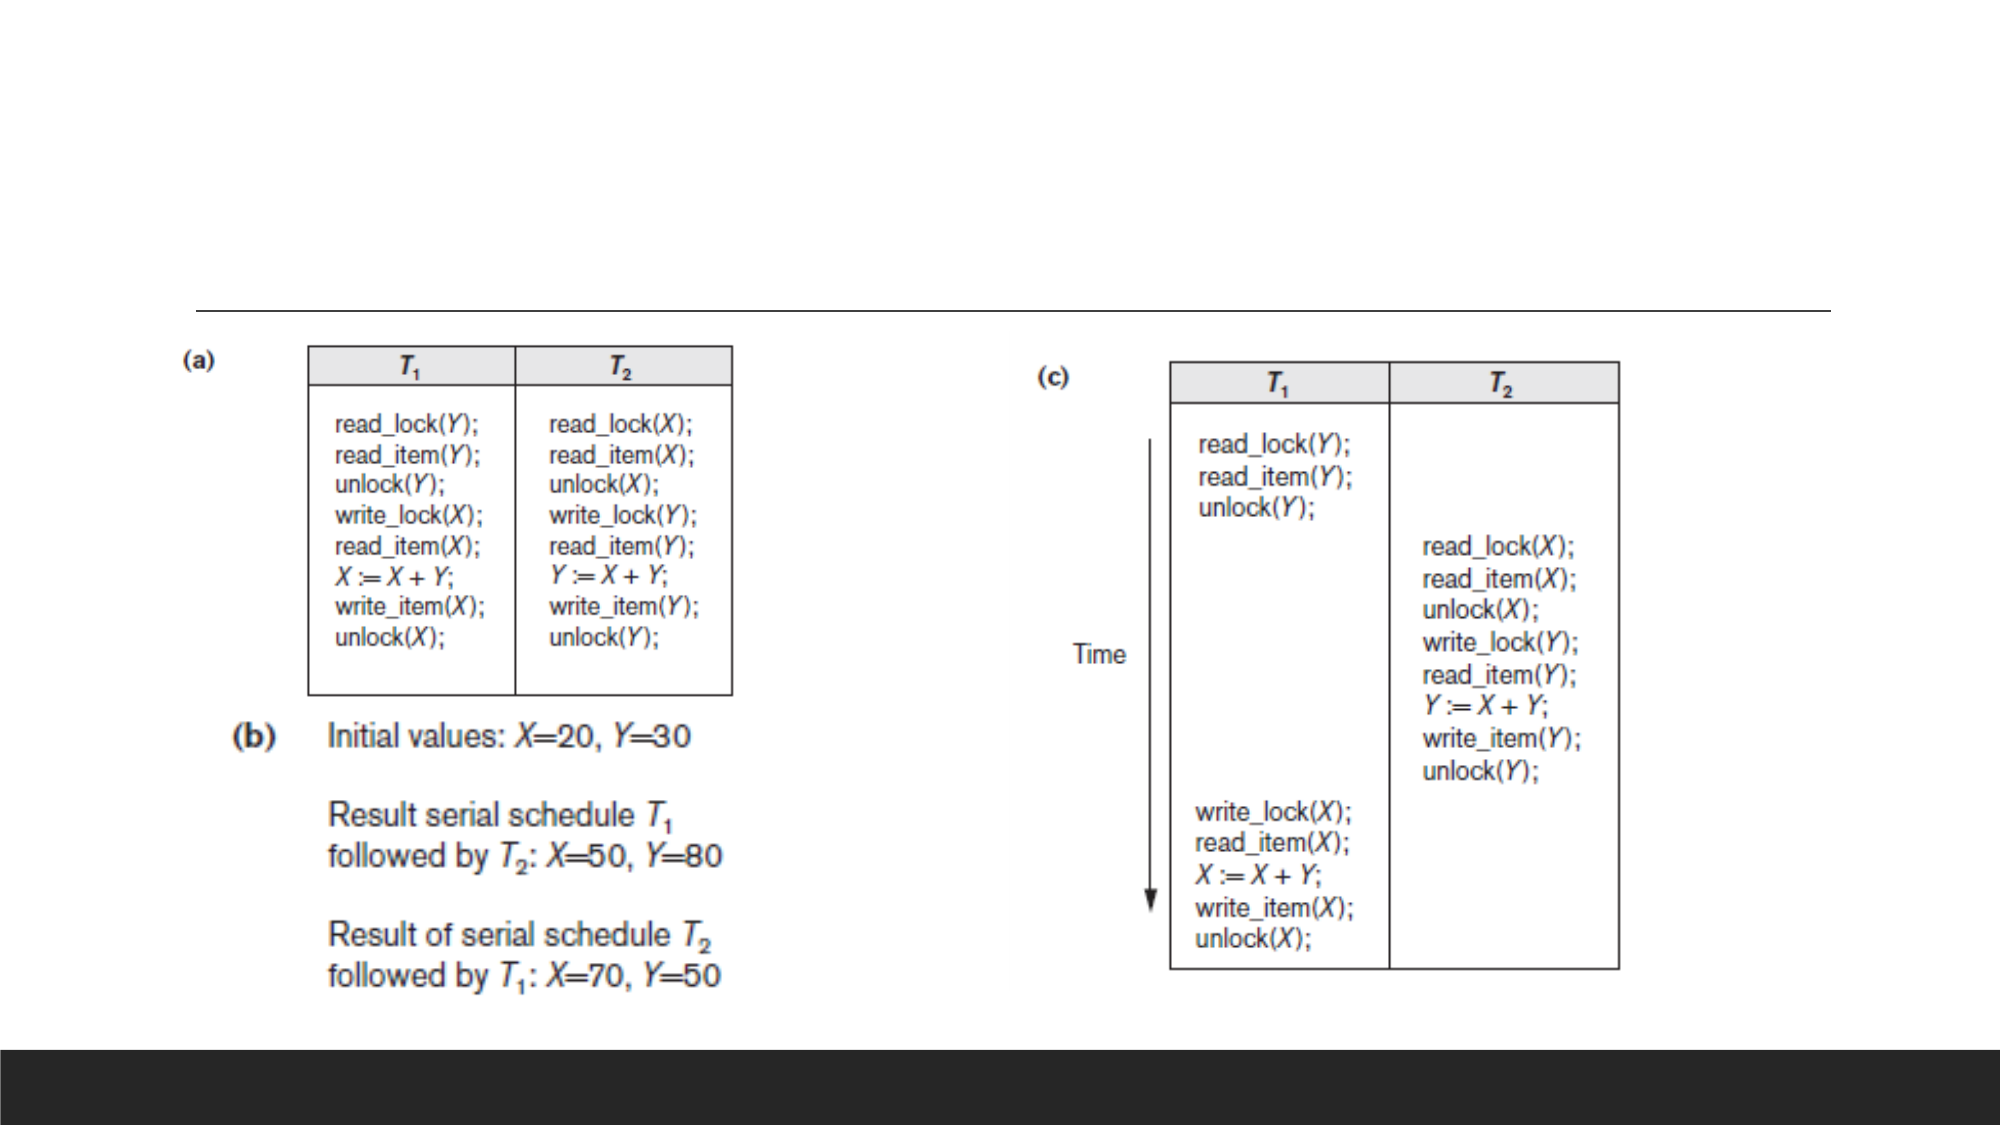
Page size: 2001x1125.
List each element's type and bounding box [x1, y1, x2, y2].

picture [221, 714, 748, 1012]
list [154, 339, 748, 716]
picture [1007, 331, 1636, 992]
